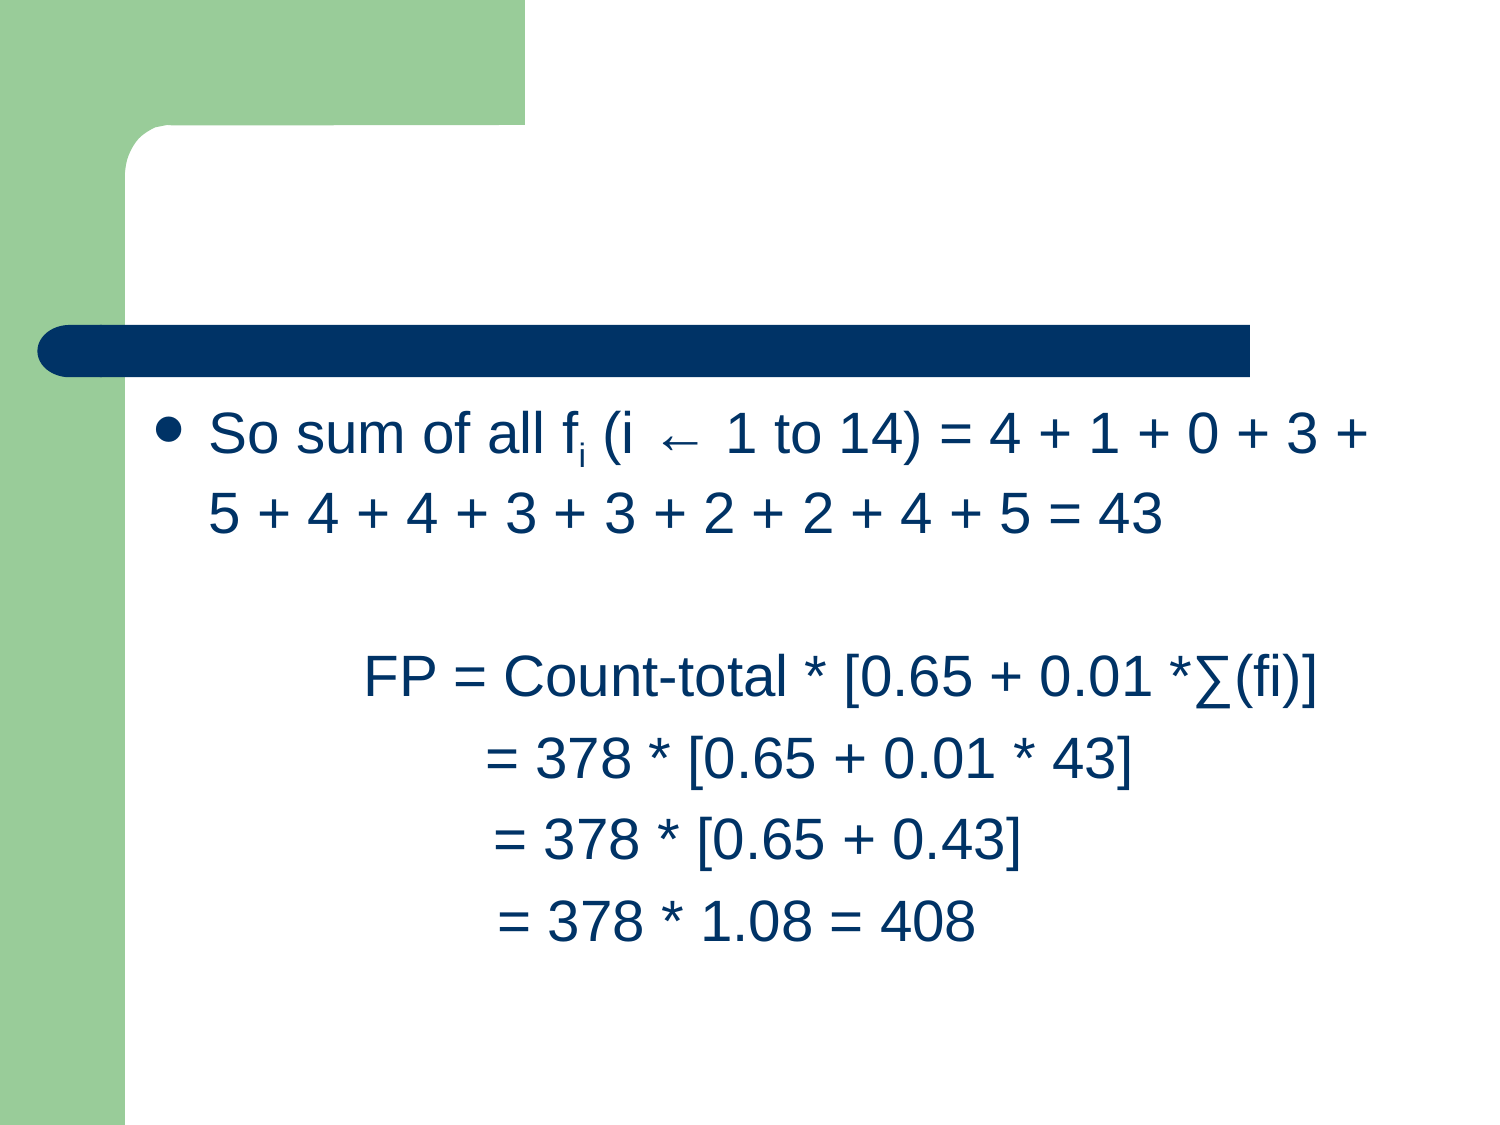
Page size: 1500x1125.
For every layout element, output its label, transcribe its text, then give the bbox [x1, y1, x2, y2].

list So sum of all fi (i ← 1 to 14) = 4 + 1 + 0 + 3 + 5 + 4 + 4 + 3 + 3 + 2 + 2 + 4 + 5 = 43 FP = Count-total * [0.65 + 0.01 *∑(fi)] = 378 * [0.65 + 0.01 * 43] = 378 * [0.65 + 0.43] = 378 * 1.08 = 408 [137, 387, 1400, 999]
